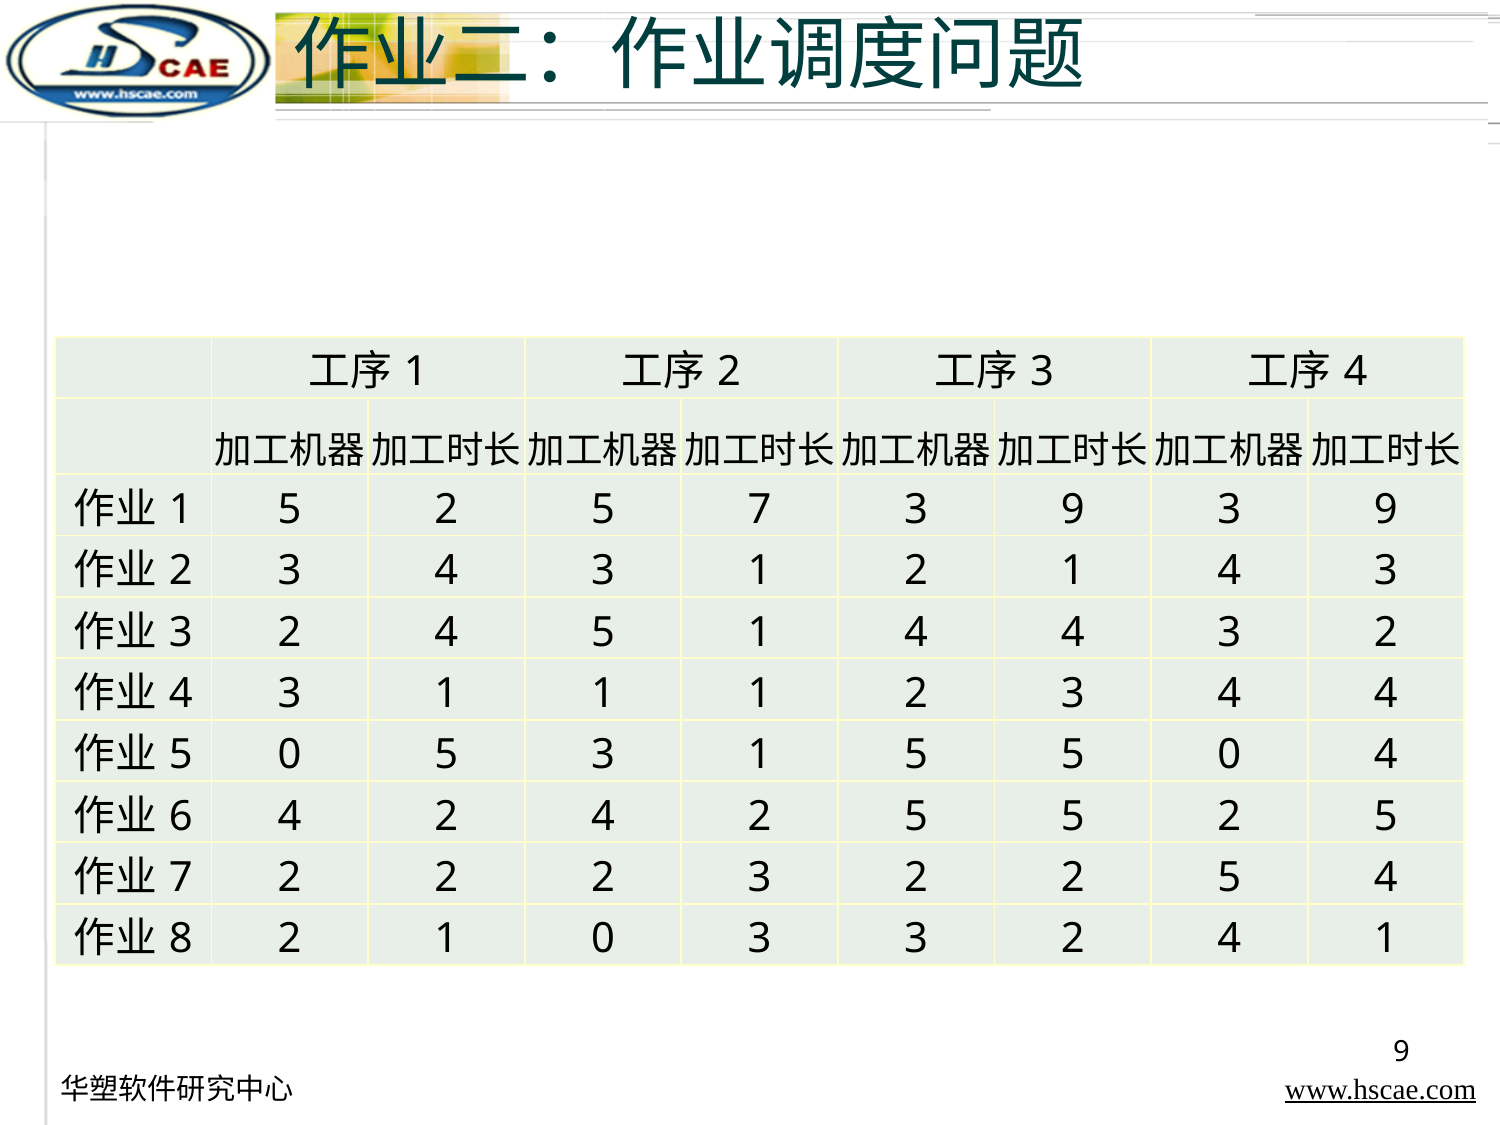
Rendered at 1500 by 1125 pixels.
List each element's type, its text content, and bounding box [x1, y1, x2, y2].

table_cell 2 [526, 843, 680, 903]
table_cell 4 [1309, 843, 1463, 903]
table_cell 4 [369, 598, 524, 657]
table_cell 1 [682, 659, 837, 719]
table_cell 5 [212, 475, 367, 535]
table_cell 加工时长 [1309, 399, 1463, 473]
table_cell 4 [369, 536, 524, 596]
table_cell 4 [212, 782, 367, 841]
table_cell 1 [995, 536, 1150, 596]
table_cell 1 [526, 659, 680, 719]
table_cell 3 [1152, 475, 1307, 535]
table_cell 加工机器 [526, 399, 680, 473]
table_cell 4 [1152, 659, 1307, 719]
table_cell 作业8 [56, 905, 211, 964]
table_cell 5 [526, 598, 680, 657]
table_header 工序4 [1152, 338, 1463, 397]
table_cell 1 [1309, 905, 1463, 964]
table_cell 2 [839, 843, 994, 903]
table_cell 5 [839, 782, 994, 841]
table_cell 1 [682, 598, 837, 657]
table_cell 3 [682, 905, 837, 964]
table_cell 2 [369, 475, 524, 535]
table_cell 3 [212, 659, 367, 719]
table_cell 3 [526, 721, 680, 780]
table_cell 0 [1152, 721, 1307, 780]
table_cell 5 [369, 721, 524, 780]
table_cell 2 [212, 843, 367, 903]
slide_number 9 [1112, 1024, 1426, 1101]
table_cell 5 [995, 782, 1150, 841]
table_cell 5 [526, 475, 680, 535]
table_cell 9 [1309, 475, 1463, 535]
table_cell 作业2 [56, 536, 211, 596]
table_cell 加工时长 [682, 399, 837, 473]
table_cell 4 [1309, 659, 1463, 719]
table_cell [56, 399, 211, 473]
table_cell 9 [995, 475, 1150, 535]
table_cell 1 [369, 905, 524, 964]
table_cell 加工机器 [212, 399, 367, 473]
table_cell 作业5 [56, 721, 211, 780]
table_cell 3 [995, 659, 1150, 719]
table_cell 0 [526, 905, 680, 964]
table_cell 5 [1309, 782, 1463, 841]
table_cell 2 [1309, 598, 1463, 657]
table_cell 5 [995, 721, 1150, 780]
table_cell 5 [1152, 843, 1307, 903]
table_cell 3 [839, 475, 994, 535]
table_cell 加工时长 [369, 399, 524, 473]
table_header 工序3 [839, 338, 1150, 397]
table_cell 作业6 [56, 782, 211, 841]
table_cell 2 [369, 843, 524, 903]
table_cell 5 [839, 721, 994, 780]
table_cell 作业3 [56, 598, 211, 657]
table_cell 3 [839, 905, 994, 964]
table_cell 3 [1309, 536, 1463, 596]
table_cell 2 [682, 782, 837, 841]
table_cell 2 [839, 659, 994, 719]
table_cell 3 [526, 536, 680, 596]
table_cell 2 [1152, 782, 1307, 841]
table_cell 2 [995, 843, 1150, 903]
table_cell 1 [682, 721, 837, 780]
table_cell 4 [1309, 721, 1463, 780]
table_cell 加工时长 [995, 399, 1150, 473]
table_cell 4 [1152, 536, 1307, 596]
table_cell 作业1 [56, 475, 211, 535]
table_cell 1 [369, 659, 524, 719]
table_header [56, 338, 211, 397]
table_cell 作业7 [56, 843, 211, 903]
table_cell 2 [369, 782, 524, 841]
table_cell 3 [1152, 598, 1307, 657]
table_cell 作业4 [56, 659, 211, 719]
table_cell 4 [995, 598, 1150, 657]
picture [0, 0, 1500, 1125]
table_cell 0 [212, 721, 367, 780]
table_cell 1 [682, 536, 837, 596]
table_cell 2 [995, 905, 1150, 964]
table_cell 4 [1152, 905, 1307, 964]
table_cell 3 [212, 536, 367, 596]
table_header 工序1 [212, 338, 524, 397]
table_cell 4 [839, 598, 994, 657]
table_cell 4 [526, 782, 680, 841]
table_cell 3 [682, 843, 837, 903]
table_cell 加工机器 [1152, 399, 1307, 473]
table_cell 2 [212, 598, 367, 657]
table_cell 加工机器 [839, 399, 994, 473]
title 作业二：作业调度问题 [277, 0, 1500, 114]
table_cell 2 [212, 905, 367, 964]
table_header 工序2 [526, 338, 837, 397]
table_cell 2 [839, 536, 994, 596]
table_cell 7 [682, 475, 837, 535]
